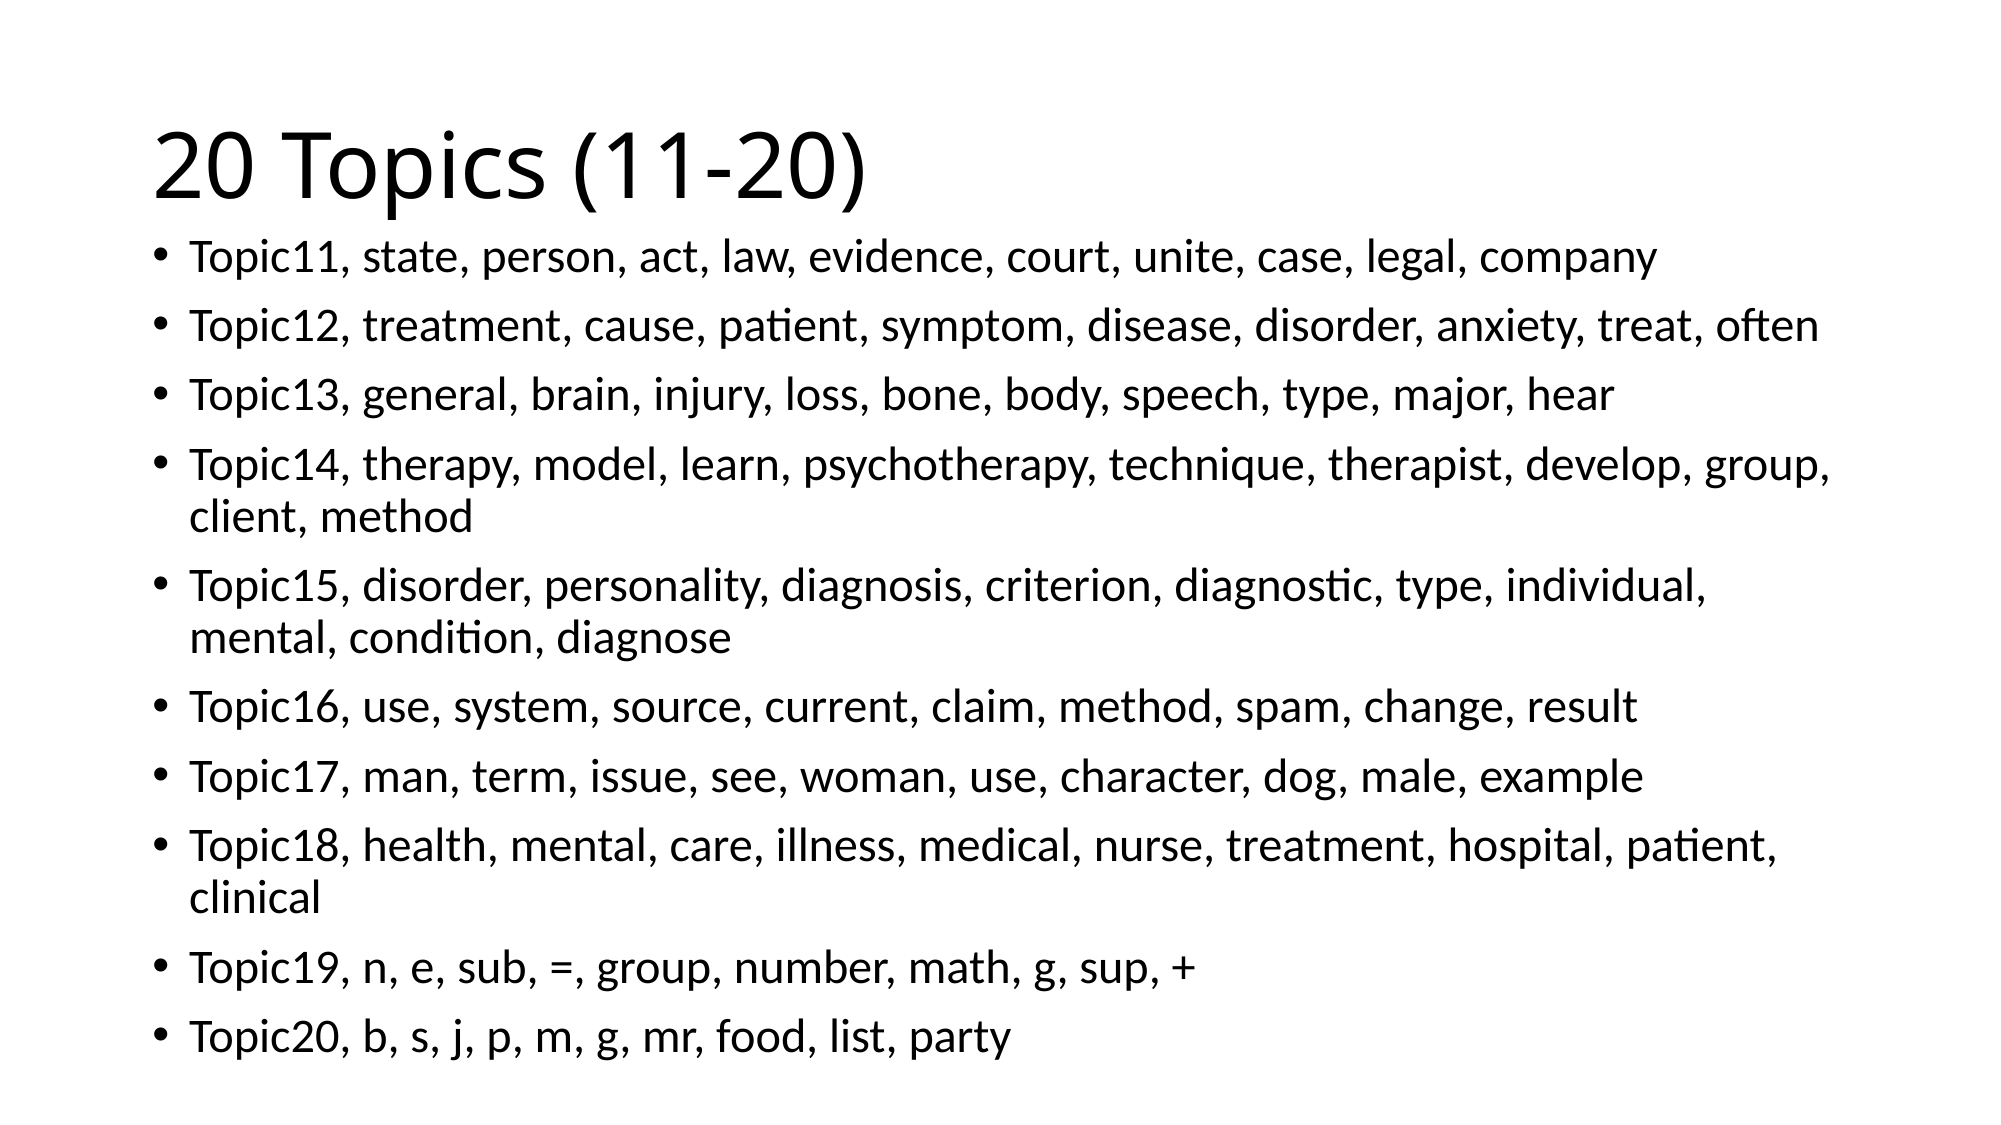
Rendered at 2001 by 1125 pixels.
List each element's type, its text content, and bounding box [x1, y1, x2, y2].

title 20 Topics (11-20) [137, 59, 1863, 223]
list Topic11, state, person, act, law, evidence, court, unite, case, legal, company Topic12, treatment, cause, patient, symptom, disease, disorder, anxiety, treat, often Topic13, general, brain, injury, loss, bone, body, speech, type, major, hear Topic14, therapy, model, learn, psychotherapy, technique, therapist, develop, group, client, method Topic15, disorder, personality, diagnosis, criterion, diagnostic, type, individual, mental, condition, diagnose Topic16, use, system, source, current, claim, method, spam, change, result Topic17, man, term, issue, see, woman, use, character, dog, male, example Topic18, health, mental, care, illness, medical, nurse, treatment, hospital, patient, clinical Topic19, n, e, sub, =, group, number, math, g, sup, + Topic20, b, s, j, p, m, g, mr, food, list, party [137, 223, 1863, 1096]
